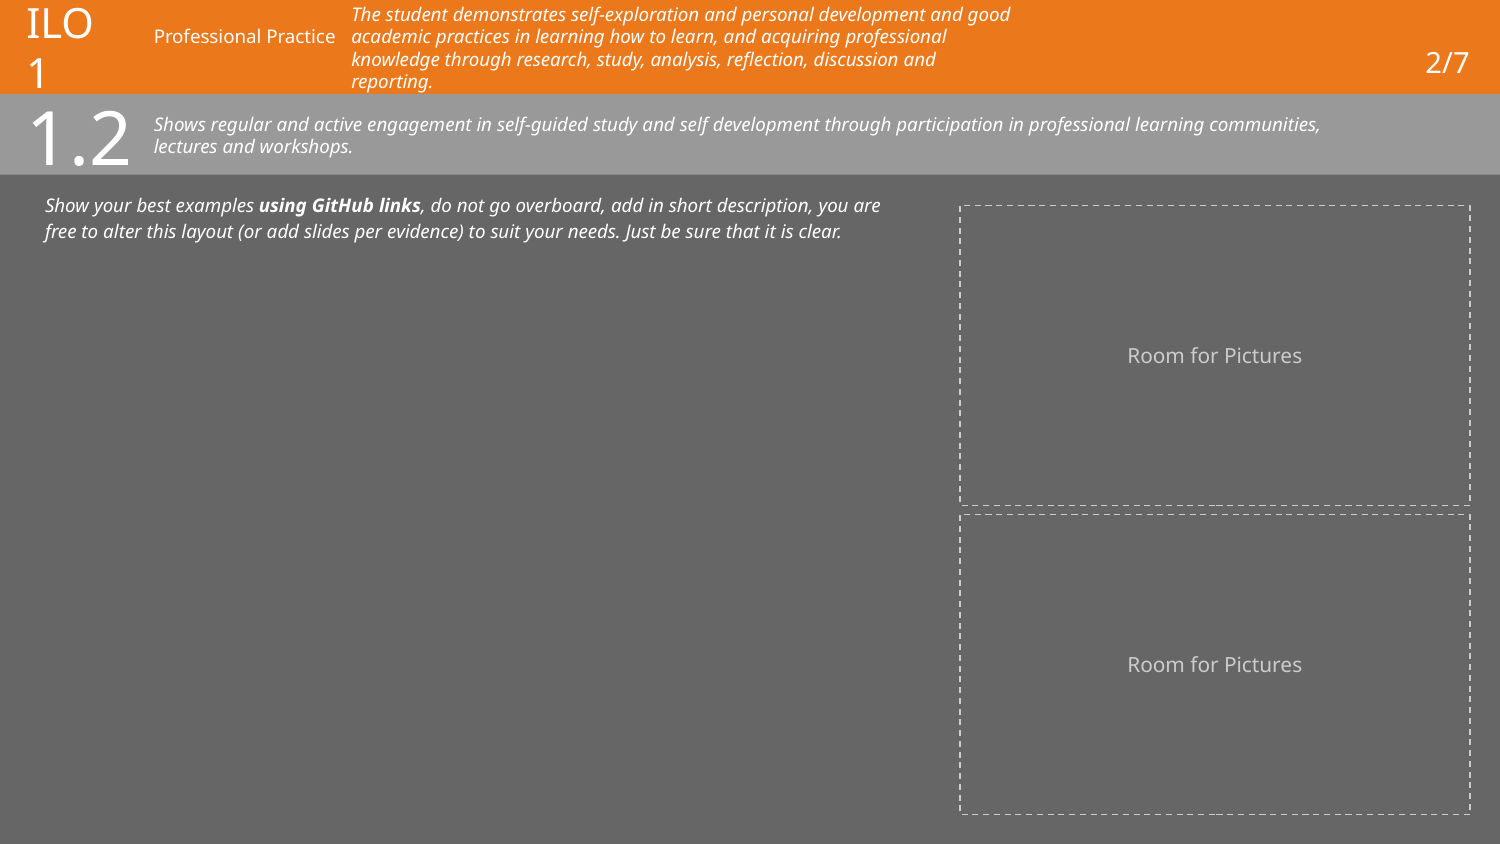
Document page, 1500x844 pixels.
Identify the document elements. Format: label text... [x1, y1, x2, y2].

title Professional Practice [138, 0, 364, 95]
title Shows regular and active engagement in self-guided study and self development through participation in professional learning communities, lectures and workshops. [138, 94, 1339, 176]
title The student demonstrates self-exploration and personal development and good academic practices in learning how to learn, and acquiring professional knowledge through research, study, analysis, reflection, discussion and reporting. [364, 0, 1027, 94]
title 2/7 [1159, 0, 1485, 95]
title 1.2 [11, 94, 138, 176]
list Show your best examples using GitHub links, do not go overboard, add in short description, you are free to alter this layout (or add slides per evidence) to suit your needs. Just be sure that it is clear. [30, 176, 930, 815]
title ILO 1 [11, 0, 138, 94]
